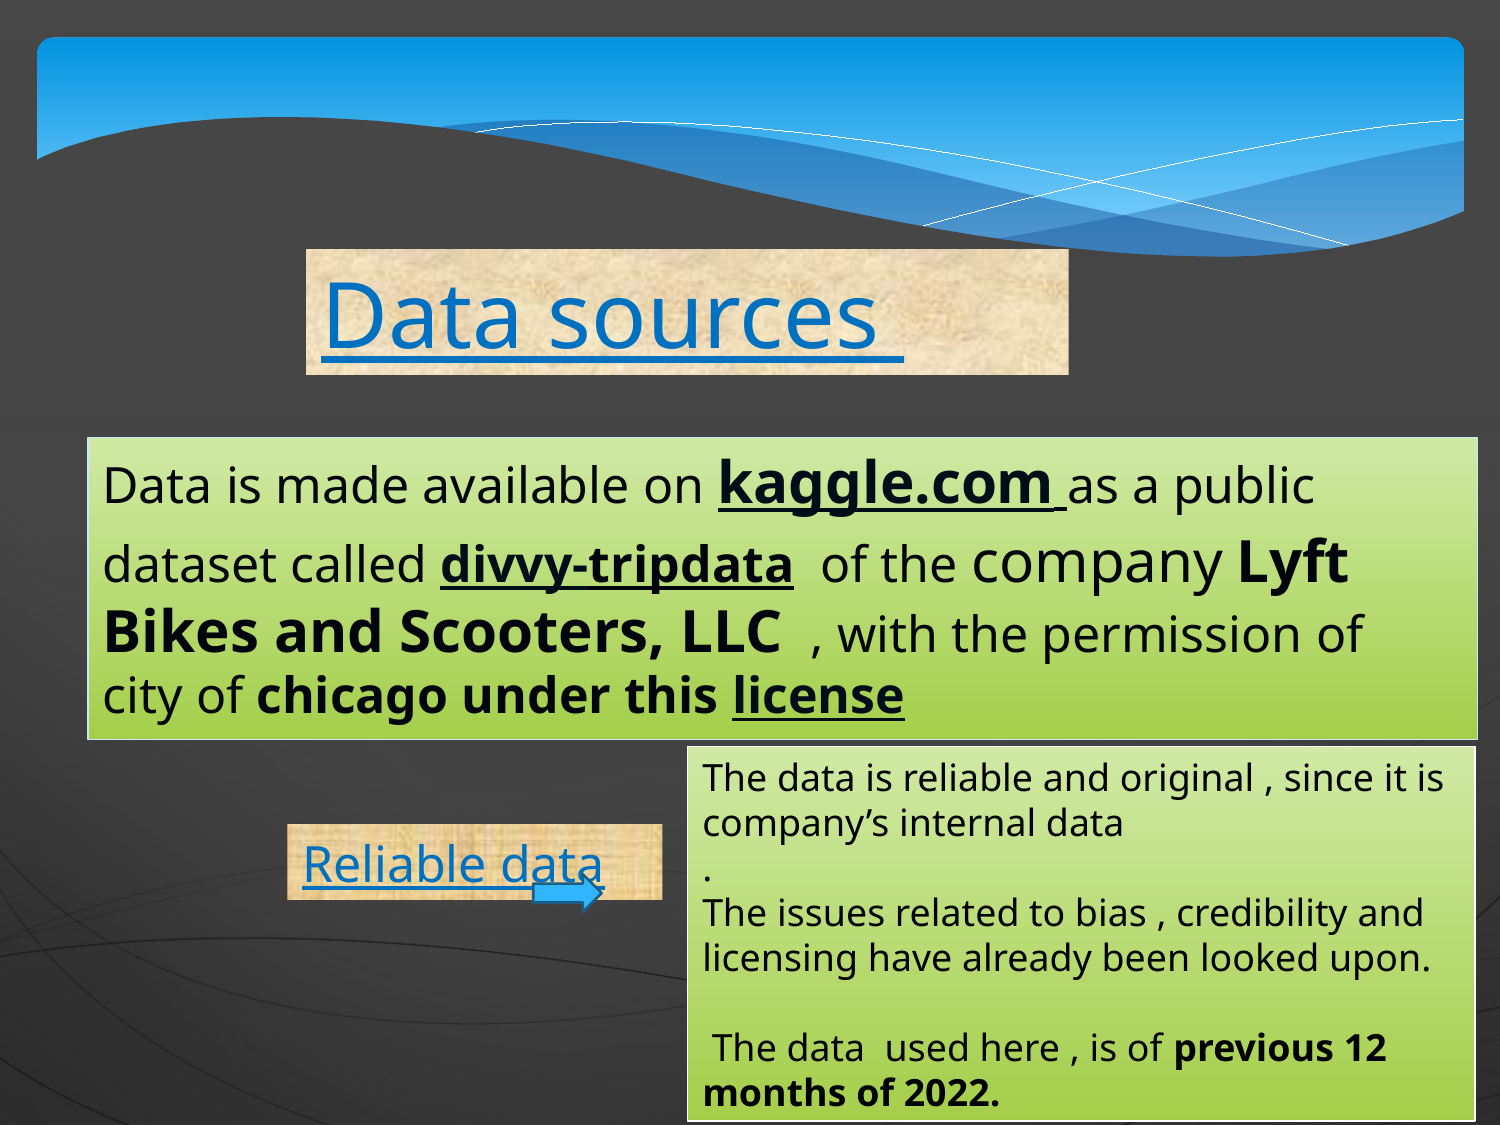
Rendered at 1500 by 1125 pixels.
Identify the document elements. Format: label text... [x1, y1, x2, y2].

text_box The data is reliable and original , since it is company’s internal data . The issues related to bias , credibility and licensing have already been looked upon. The data used here , is of previous 12 months of 2022. [687, 746, 1476, 1122]
text_box Data sources [306, 249, 1069, 375]
text_box Data is made available on kaggle.com as a public dataset called divvy-tripdata of the company Lyft Bikes and Scooters, LLC , with the permission of city of chicago under this license [87, 437, 1478, 740]
text_box Reliable data [287, 824, 663, 900]
text_box [531, 872, 603, 914]
